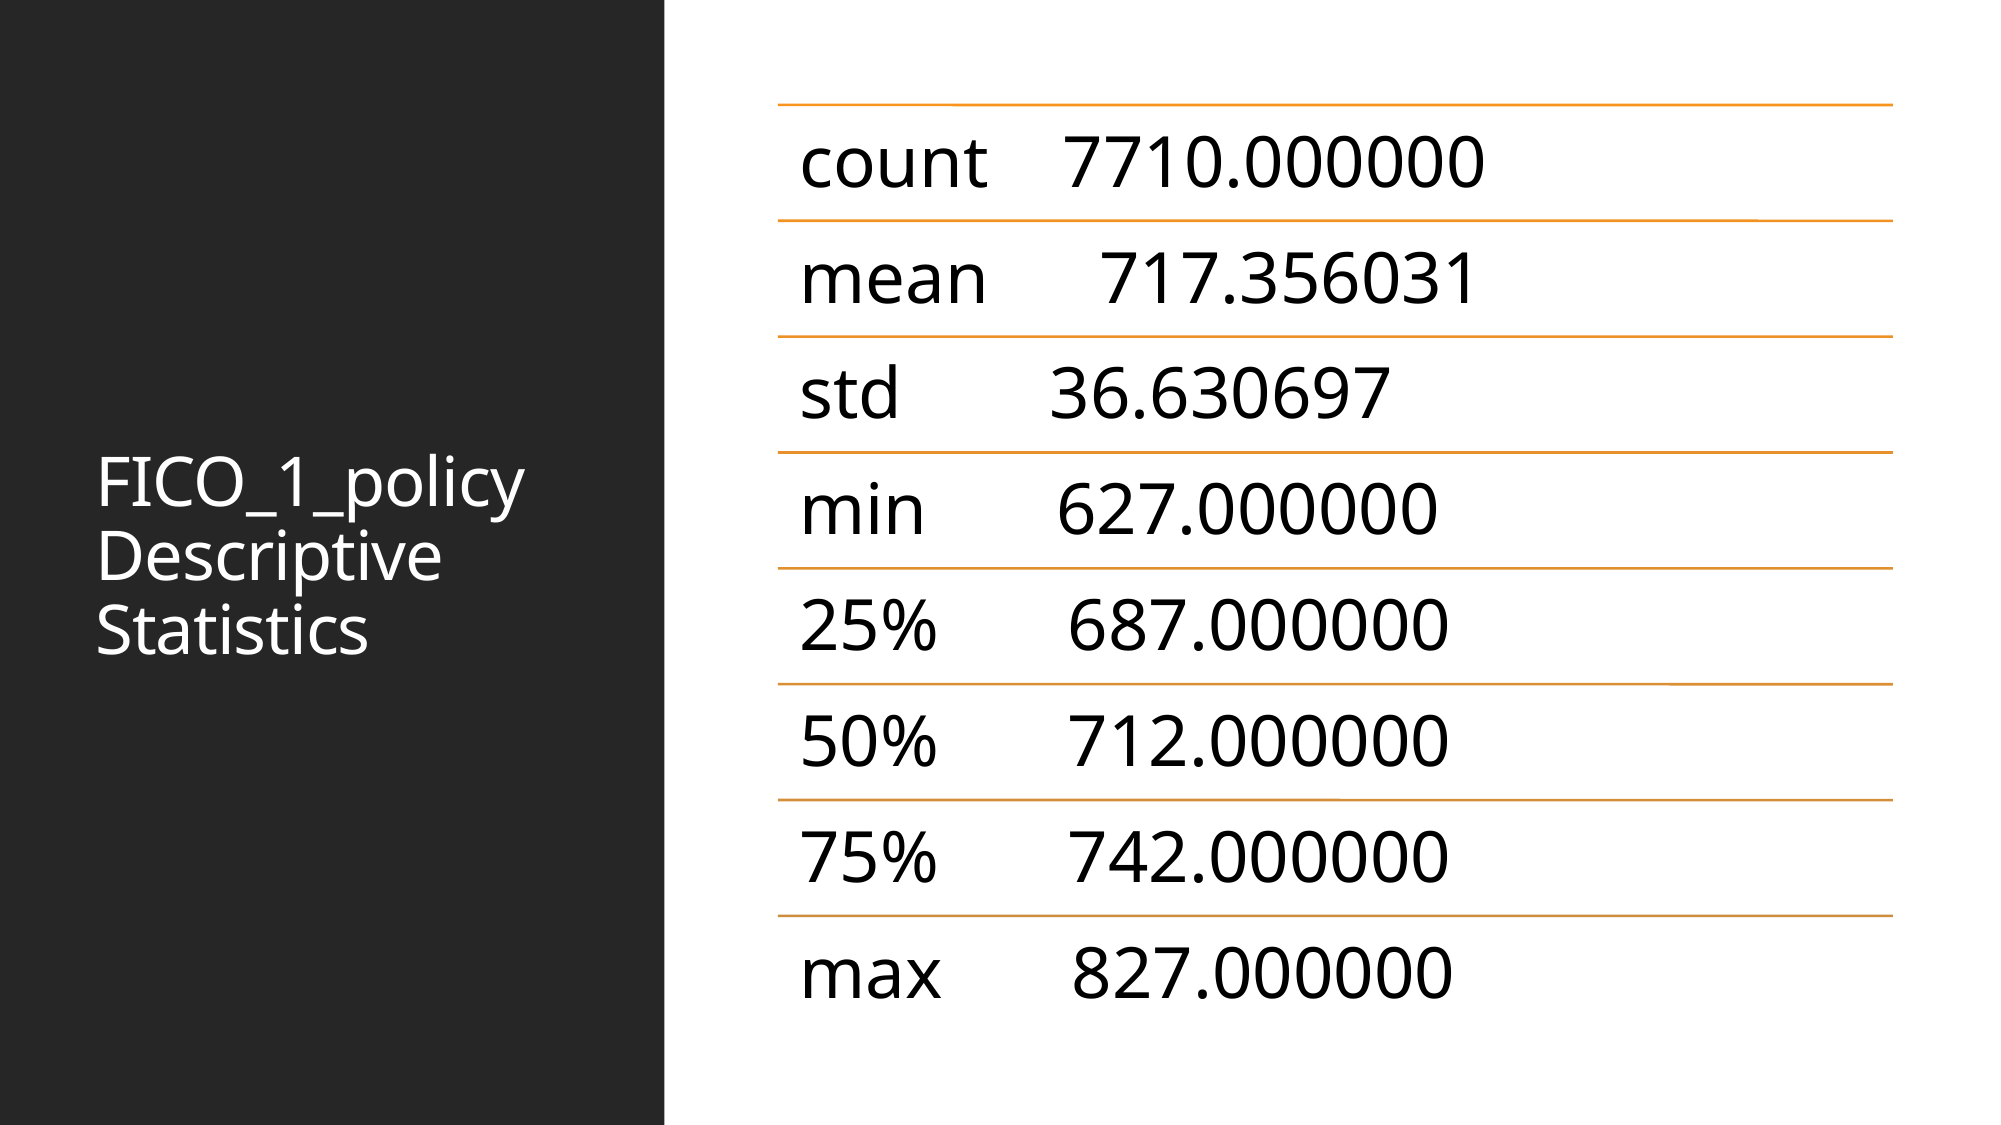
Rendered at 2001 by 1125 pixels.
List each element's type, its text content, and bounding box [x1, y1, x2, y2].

text_box [666, 0, 2000, 1125]
title FICO_1_policy Descriptive Statistics [80, 84, 587, 1032]
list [777, 104, 1894, 1033]
text_box [0, 0, 666, 1125]
